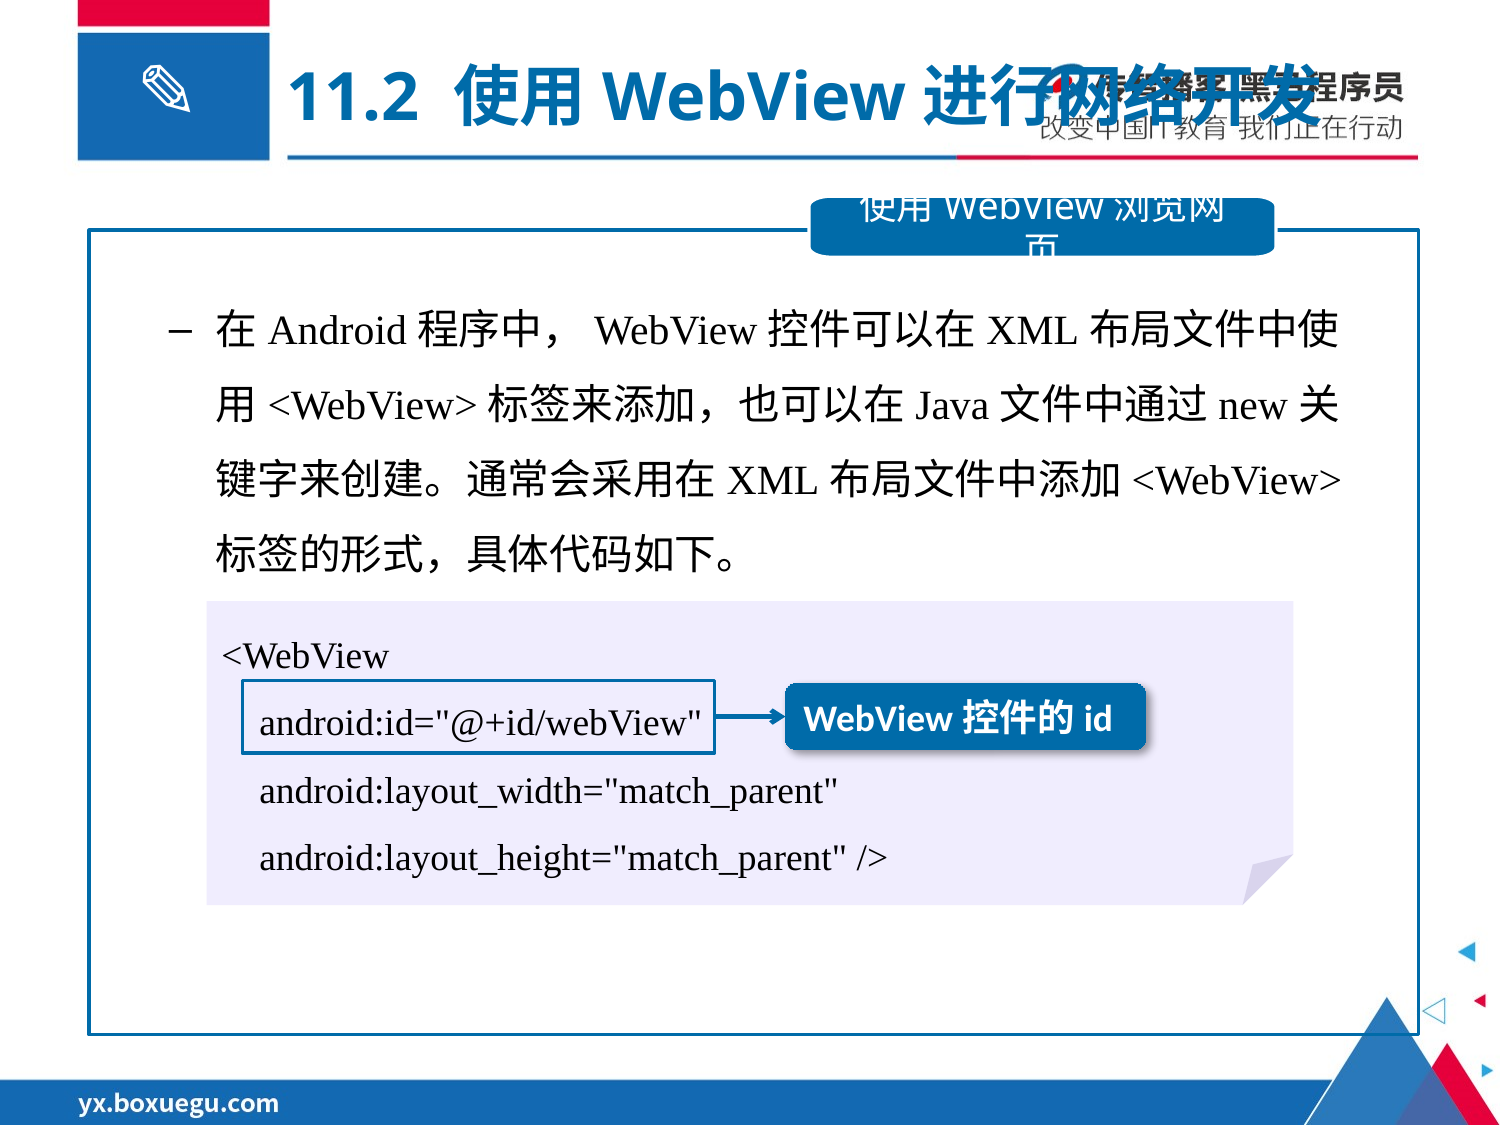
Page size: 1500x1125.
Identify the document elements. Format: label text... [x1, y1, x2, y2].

text_box [242, 680, 715, 754]
text_box <WebView android:id="@+id/webView" android:layout_width="match_parent" android:layout_height="match_parent" /> [205, 599, 1297, 907]
picture [0, 0, 1500, 1125]
text_box [89, 229, 1419, 1035]
text_box 使用WebView浏览网页 [807, 194, 1278, 259]
text_box WebView控件的id [785, 683, 1146, 750]
text_box 11.2 使用WebView进行网络开发 [271, 30, 1424, 157]
text_box 在Android程序中，WebView控件可以在XML布局文件中使用<WebView>标签来添加，也可以在Java文件中通过new关键字来创建。通常会采用在XML布局文件中添加<WebView>标签的形式，具体代码如下。 [78, 270, 1388, 941]
